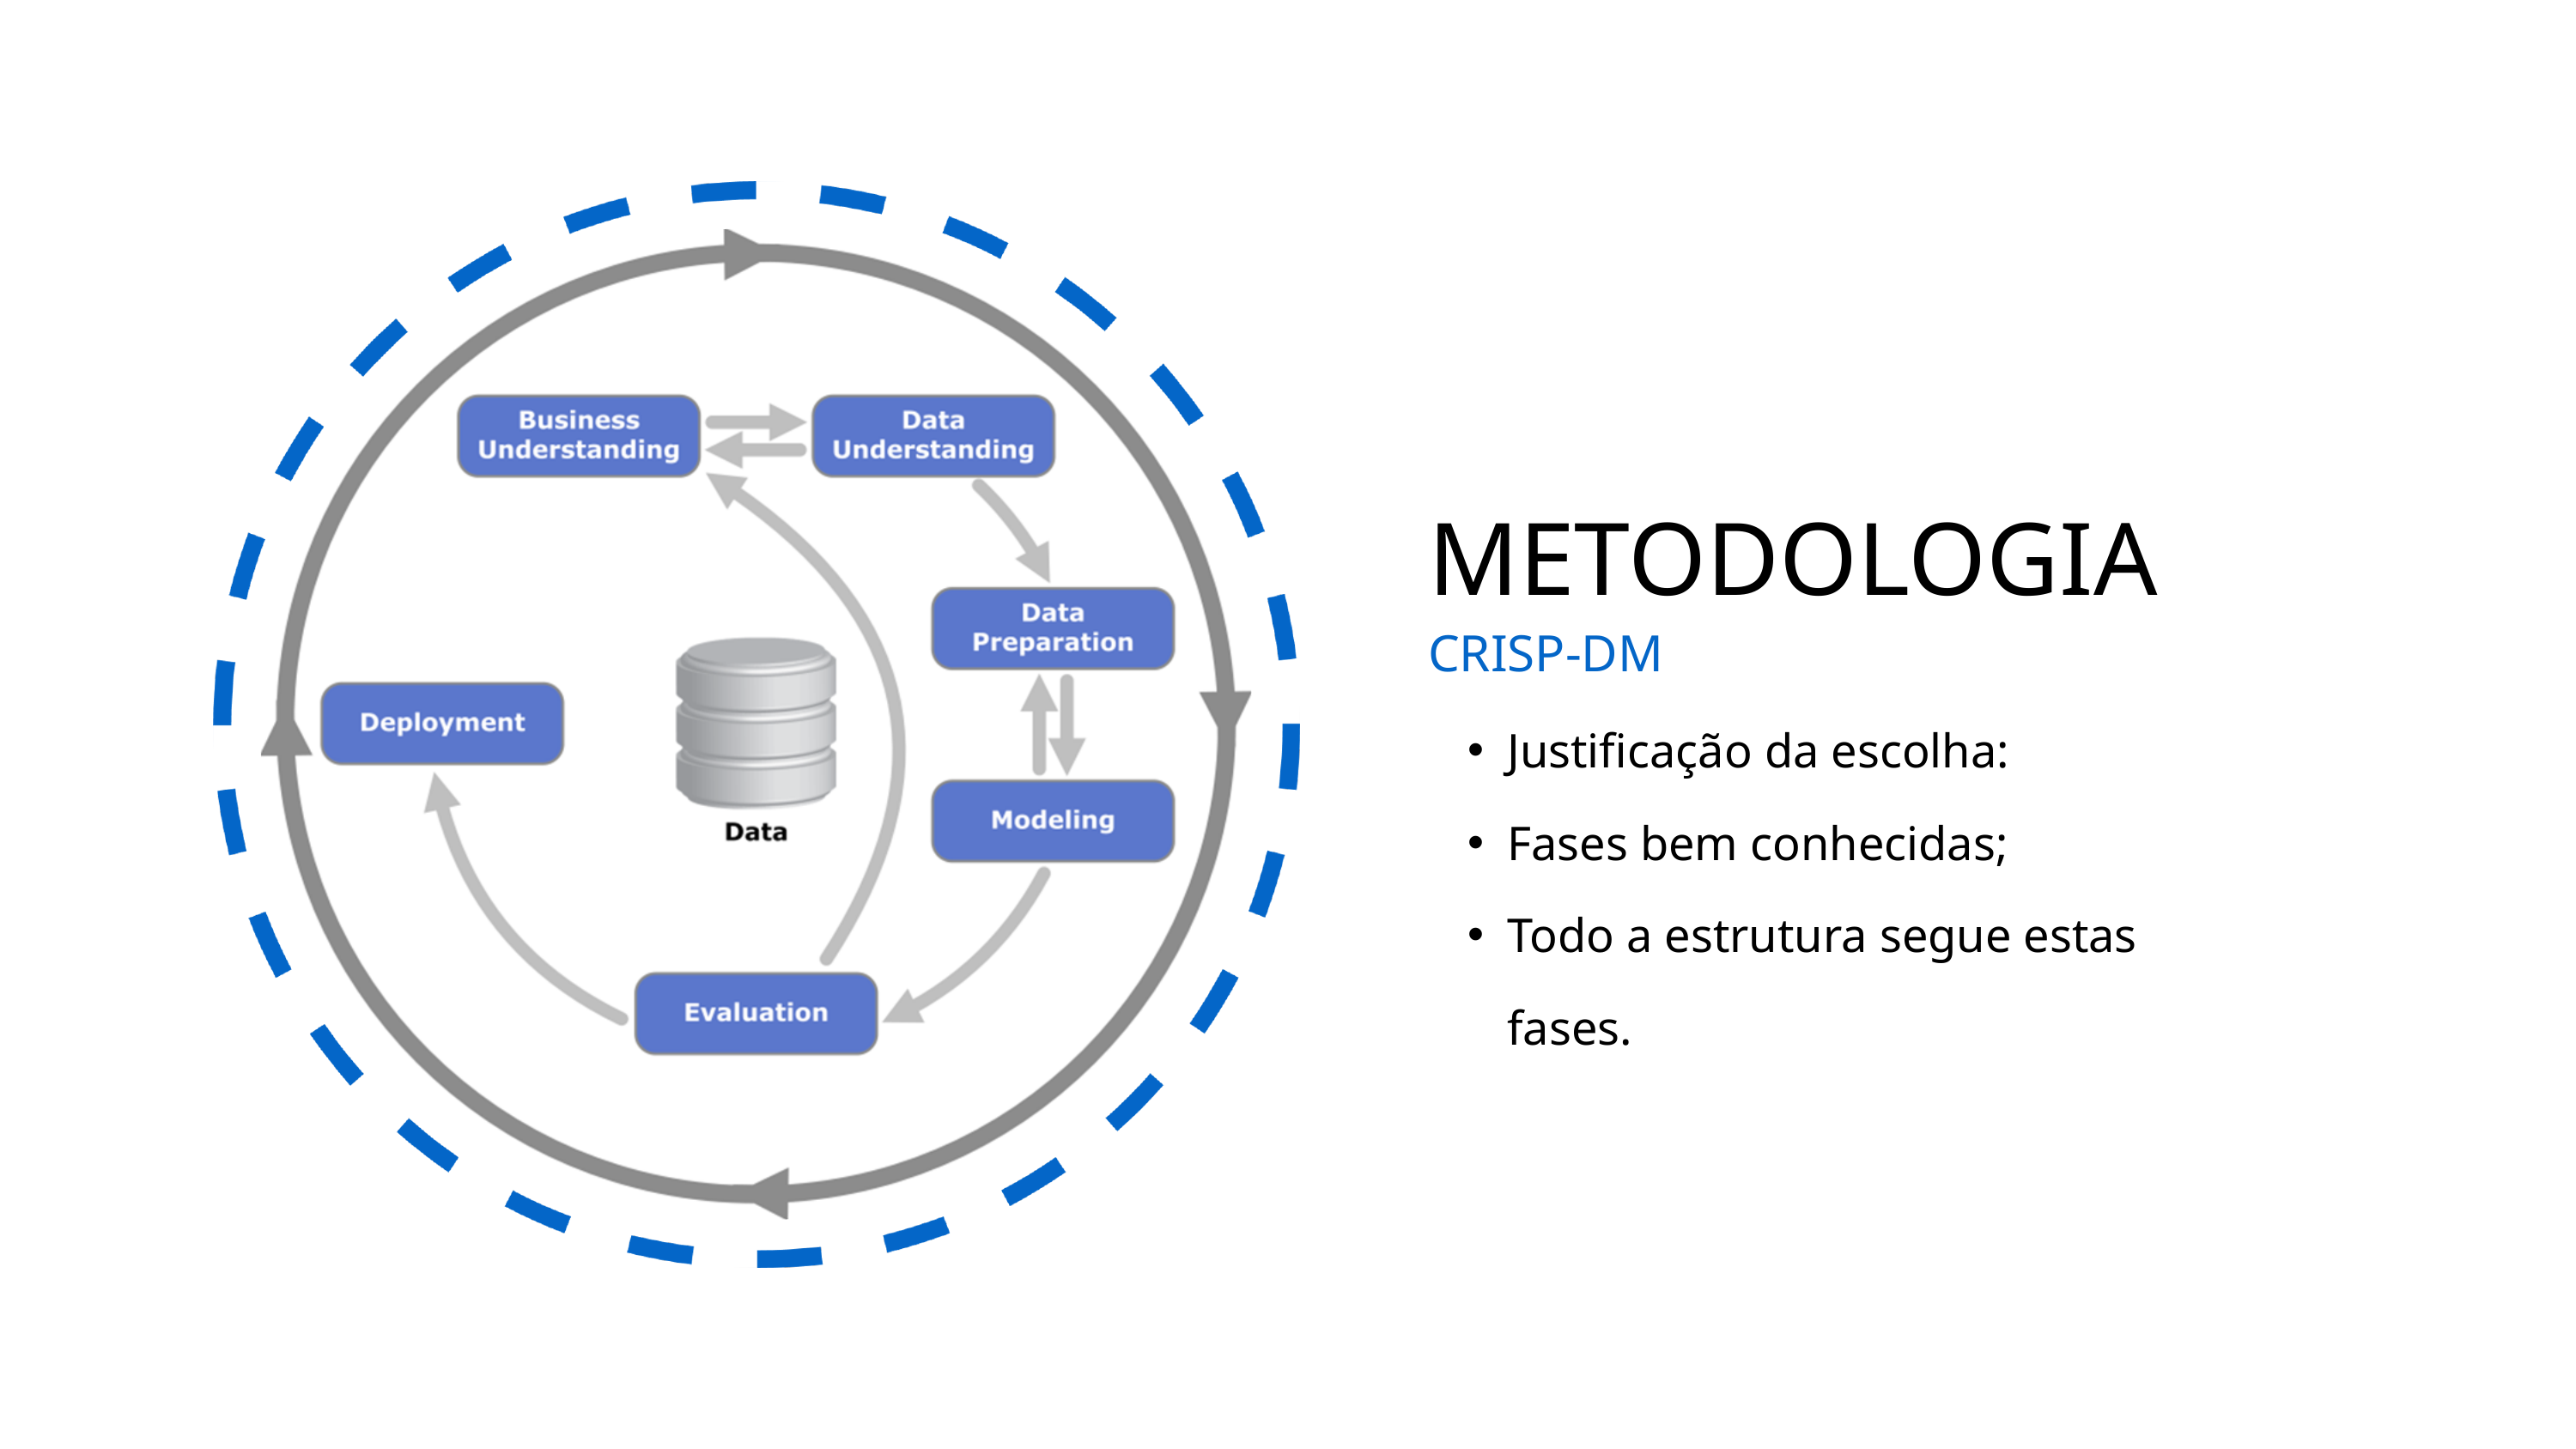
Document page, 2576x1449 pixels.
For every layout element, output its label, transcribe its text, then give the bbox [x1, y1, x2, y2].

text_box METODOLOGIA [1428, 516, 2499, 616]
text_box Justificação da escolha: Fases bem conhecidas; Todo a estrutura segue estas fases. [1428, 684, 2241, 1055]
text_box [259, 227, 1253, 1221]
text_box CRISP-DM [1428, 611, 2083, 682]
picture [212, 180, 1300, 1268]
